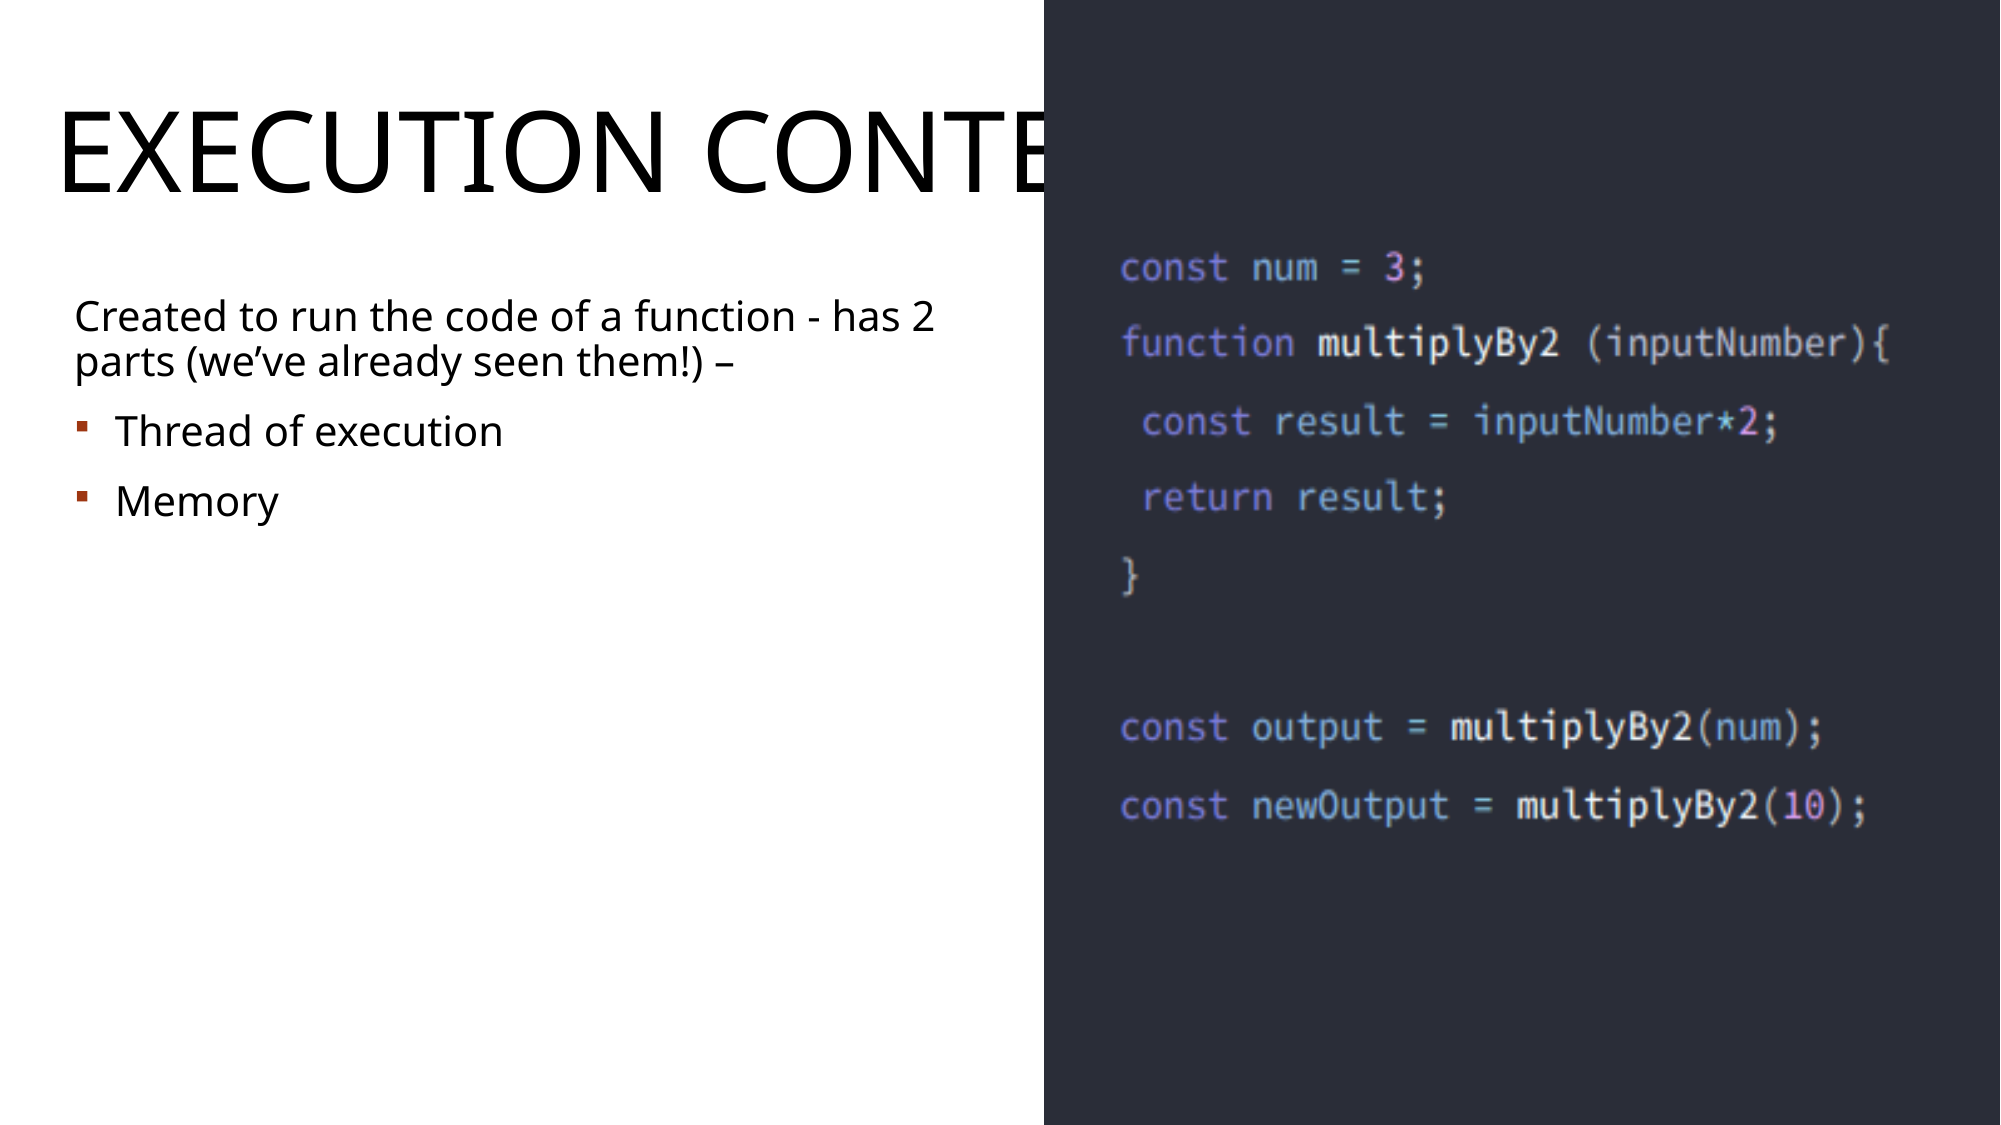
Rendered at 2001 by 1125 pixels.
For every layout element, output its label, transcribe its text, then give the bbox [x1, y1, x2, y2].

title Execution context [39, 24, 1043, 289]
list Created to run the code of a function - has 2 parts (we’ve already seen them!) – Thread of execution Memory [59, 288, 956, 1013]
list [1048, 4, 1997, 1122]
